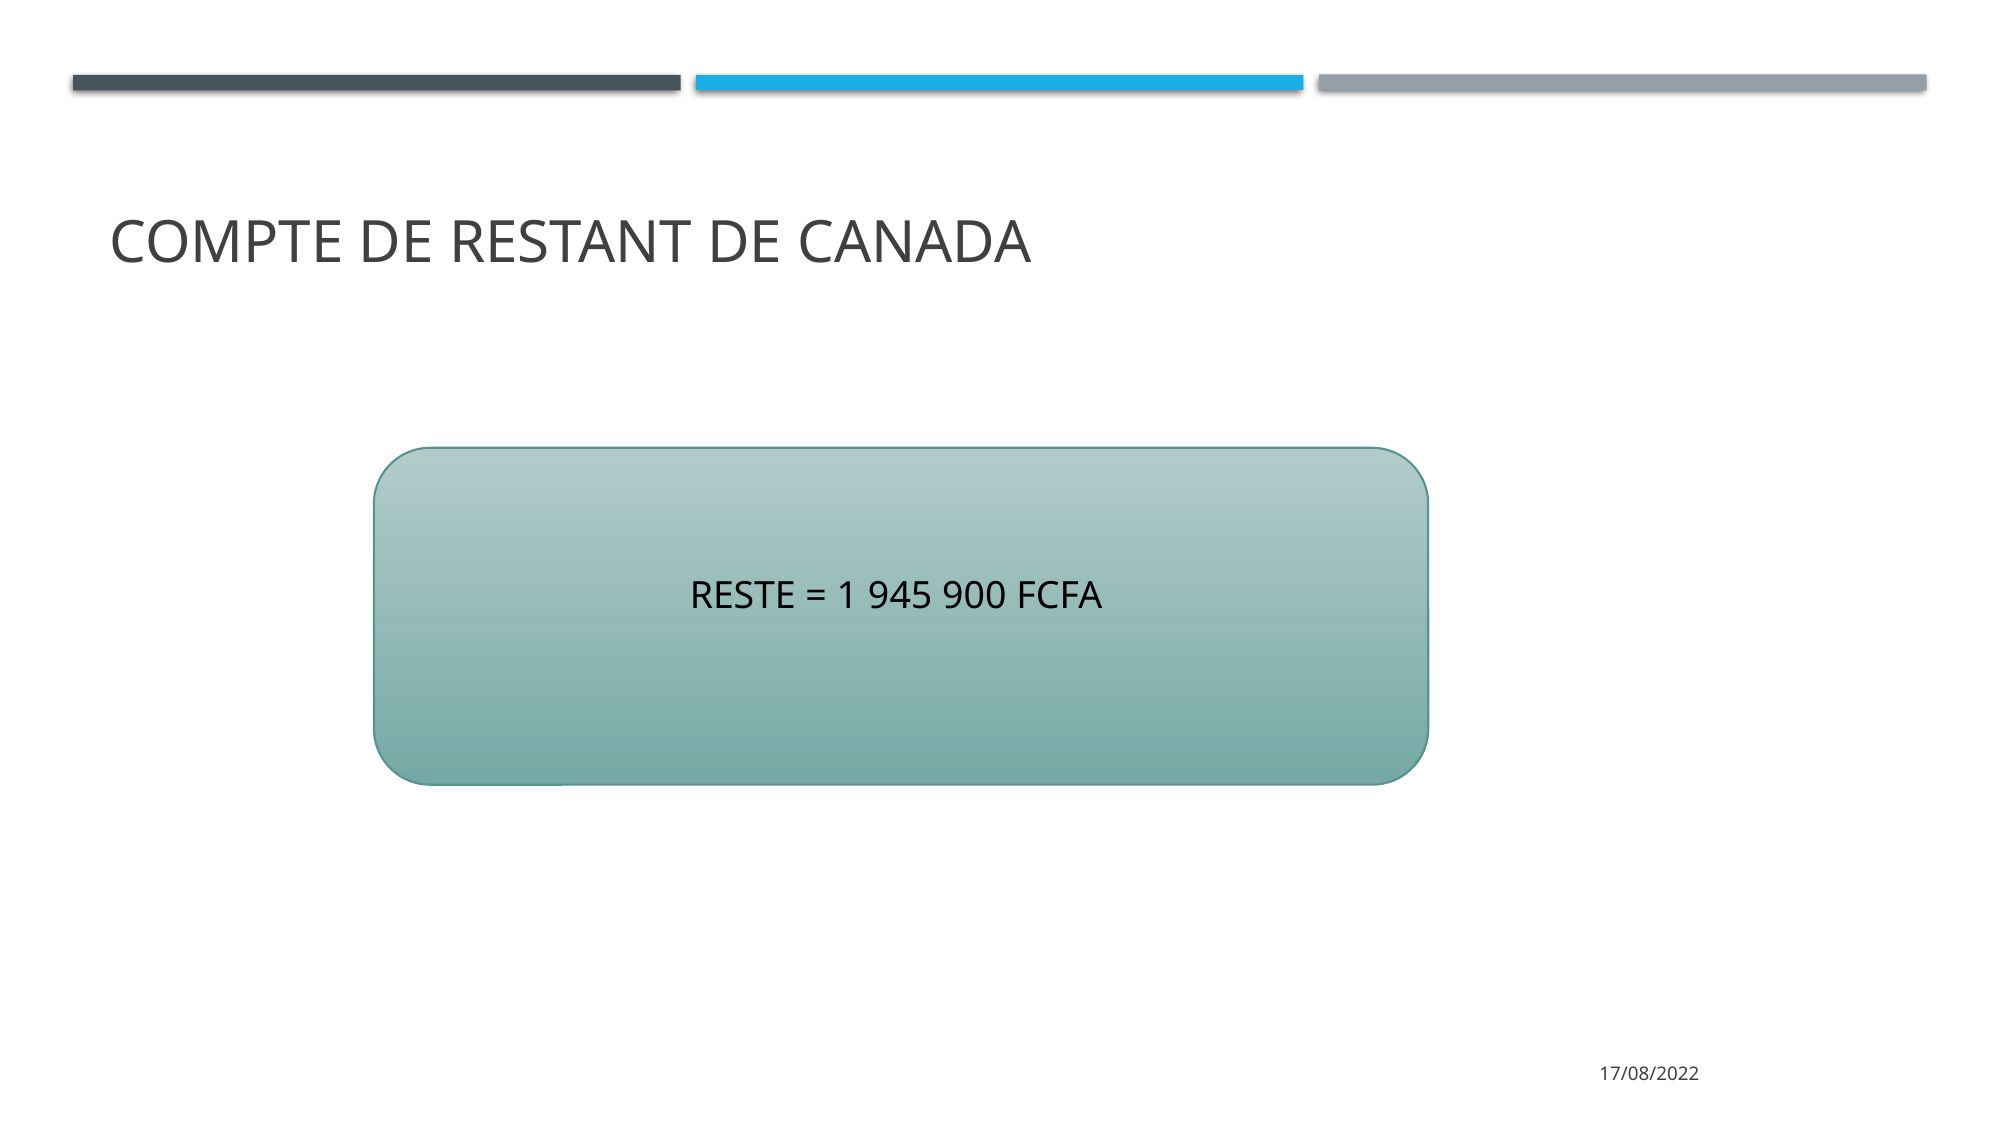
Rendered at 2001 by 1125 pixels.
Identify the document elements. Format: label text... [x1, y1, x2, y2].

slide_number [1247, 1053, 1715, 1114]
title COMPTE DE RESTANT DE CANADA [94, 119, 1904, 282]
text_box RESTE = 1 945 900 FCFA [372, 446, 1430, 786]
